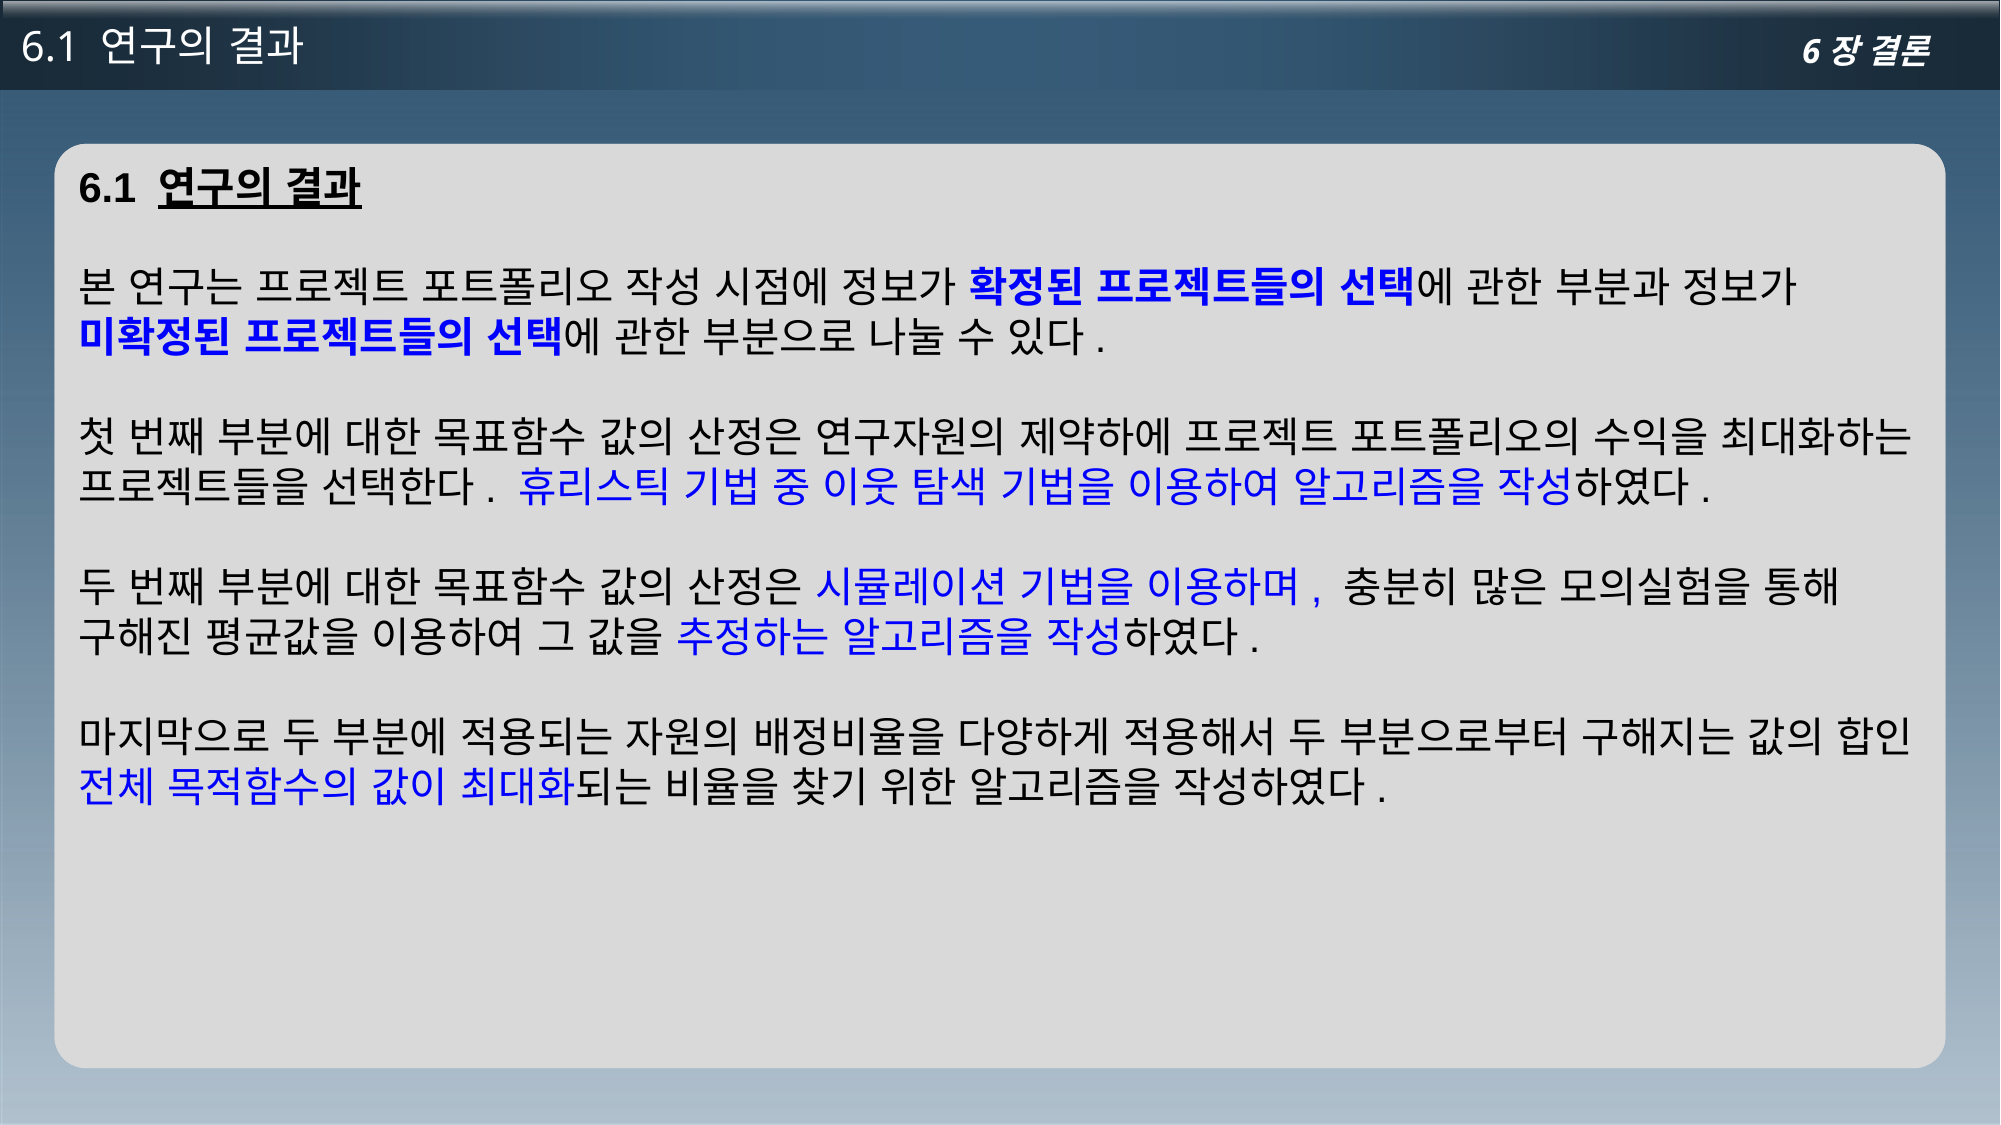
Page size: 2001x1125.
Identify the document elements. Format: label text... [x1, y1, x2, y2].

text_box 6.1 연구의 결과 [6, 11, 320, 77]
text_box 6.1 연구의 결과 본 연구는 프로젝트 포트폴리오 작성 시점에 정보가 확정된 프로젝트들의 선택에 관한 부분과 정보가 미확정된 프로젝트들의 선택에 관한 부분으로 나눌 수 있다. 첫 번째 부분에 대한 목표함수 값의 산정은 연구자원의 제약하에 프로젝트 포트폴리오의 수익을 최대화하는 프로젝트들을 선택한다. 휴리스틱 기법 중 이웃 탐색 기법을 이용하여 알고리즘을 작성하였다. 두 번째 부분에 대한 목표함수 값의 산정은 시뮬레이션 기법을 이용하며, 충분히 많은 모의실험을 통해 구해진 평균값을 이용하여 그 값을 추정하는 알고리즘을 작성하였다. 마지막으로 두 부분에 적용되는 자원의 배정비율을 다양하게 적용해서 두 부분으로부터 구해지는 값의 합인 전체 목적함수의 값이 최대화되는 비율을 찾기 위한 알고리즘을 작성하였다. [53, 142, 1947, 1070]
picture [0, 0, 2000, 1125]
text_box 6장 결론 [1377, 23, 1944, 78]
